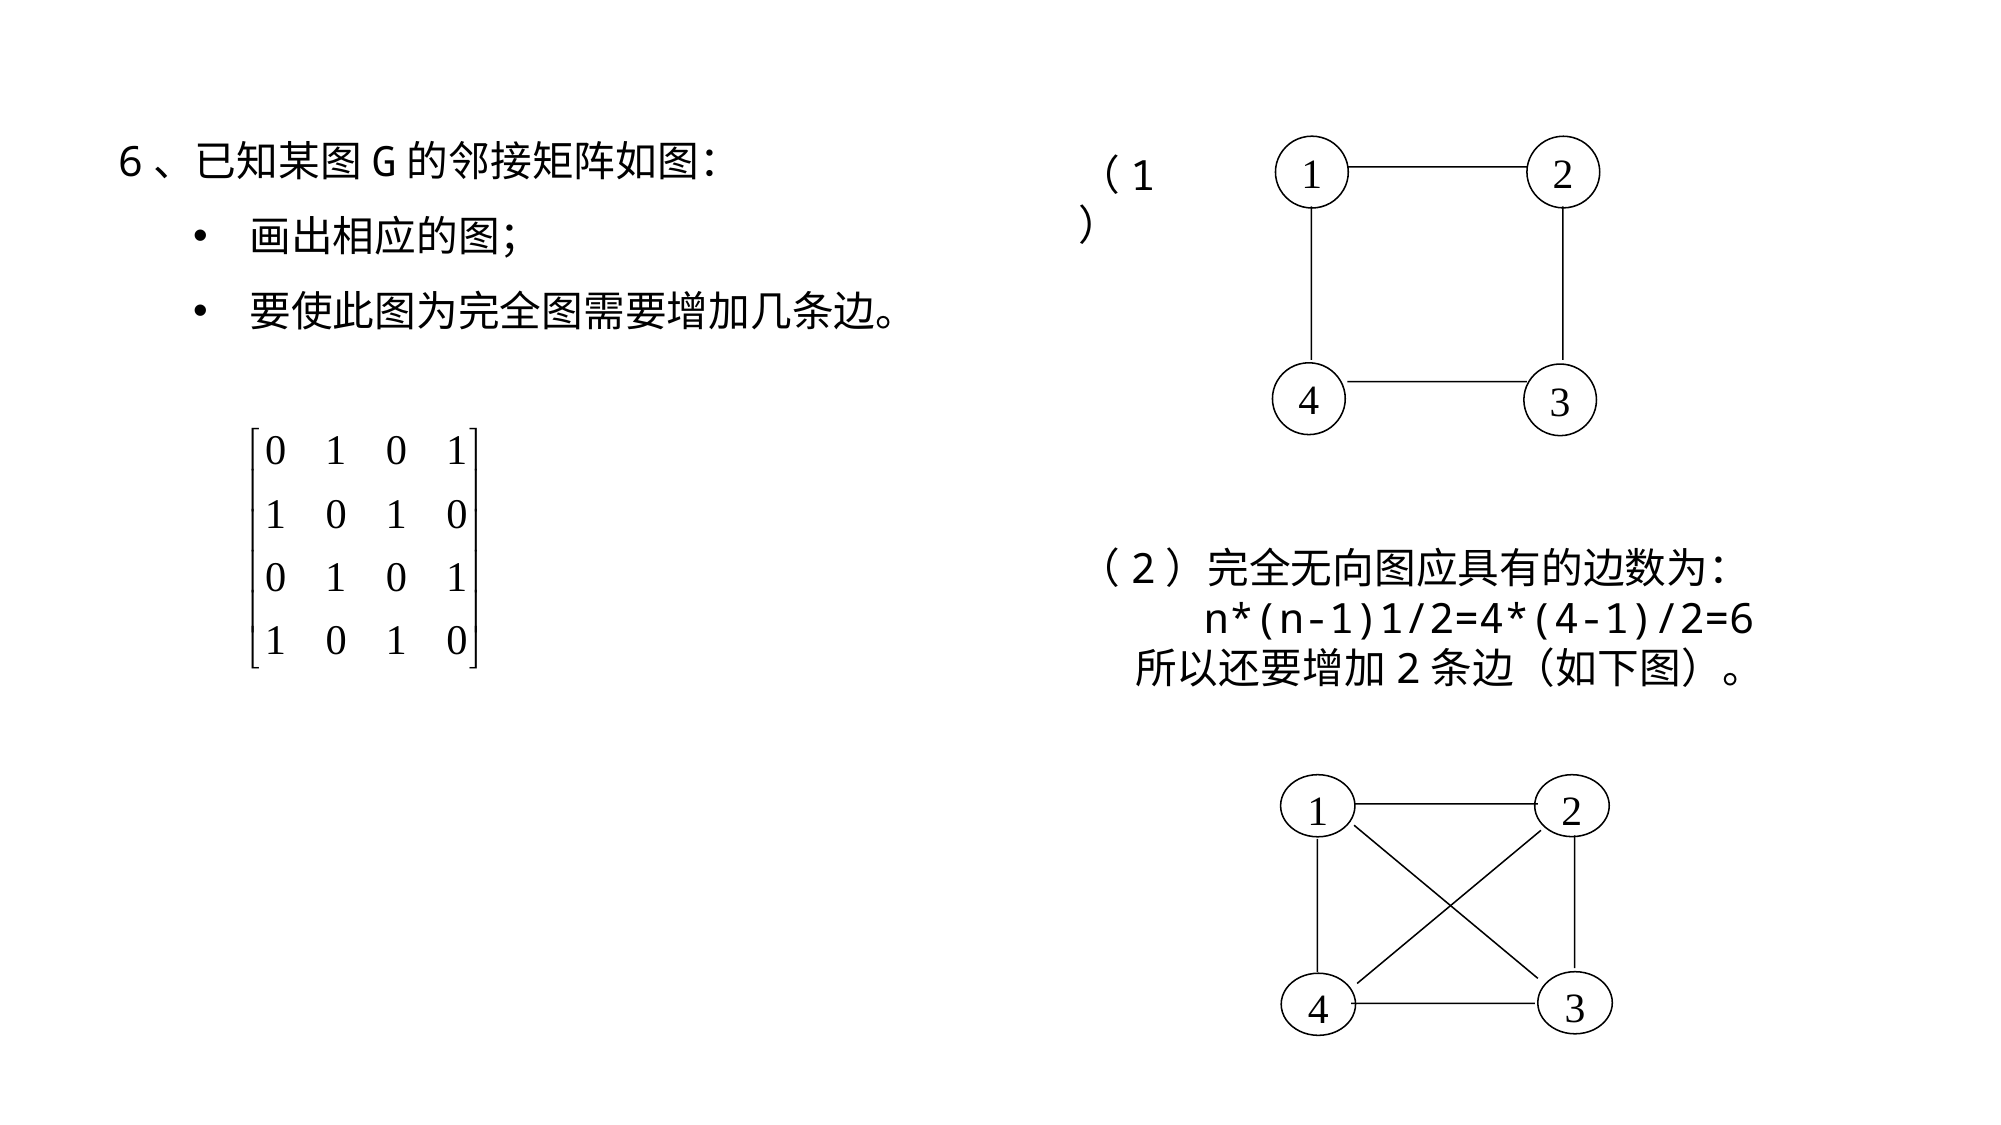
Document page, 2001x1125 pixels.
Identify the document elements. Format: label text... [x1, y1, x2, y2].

text_box （1） [1063, 141, 1176, 257]
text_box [1280, 774, 1613, 1036]
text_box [241, 421, 493, 676]
text_box （2）完全无向图应具有的边数为： n*(n-1)1/2=4*(4-1)/2=6 所以还要增加2条边（如下图）。 [1063, 534, 1867, 700]
text_box 6、已知某图G的邻接矩阵如图： 画出相应的图； 要使此图为完全图需要增加几条边。 [103, 102, 933, 343]
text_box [1272, 136, 1600, 436]
